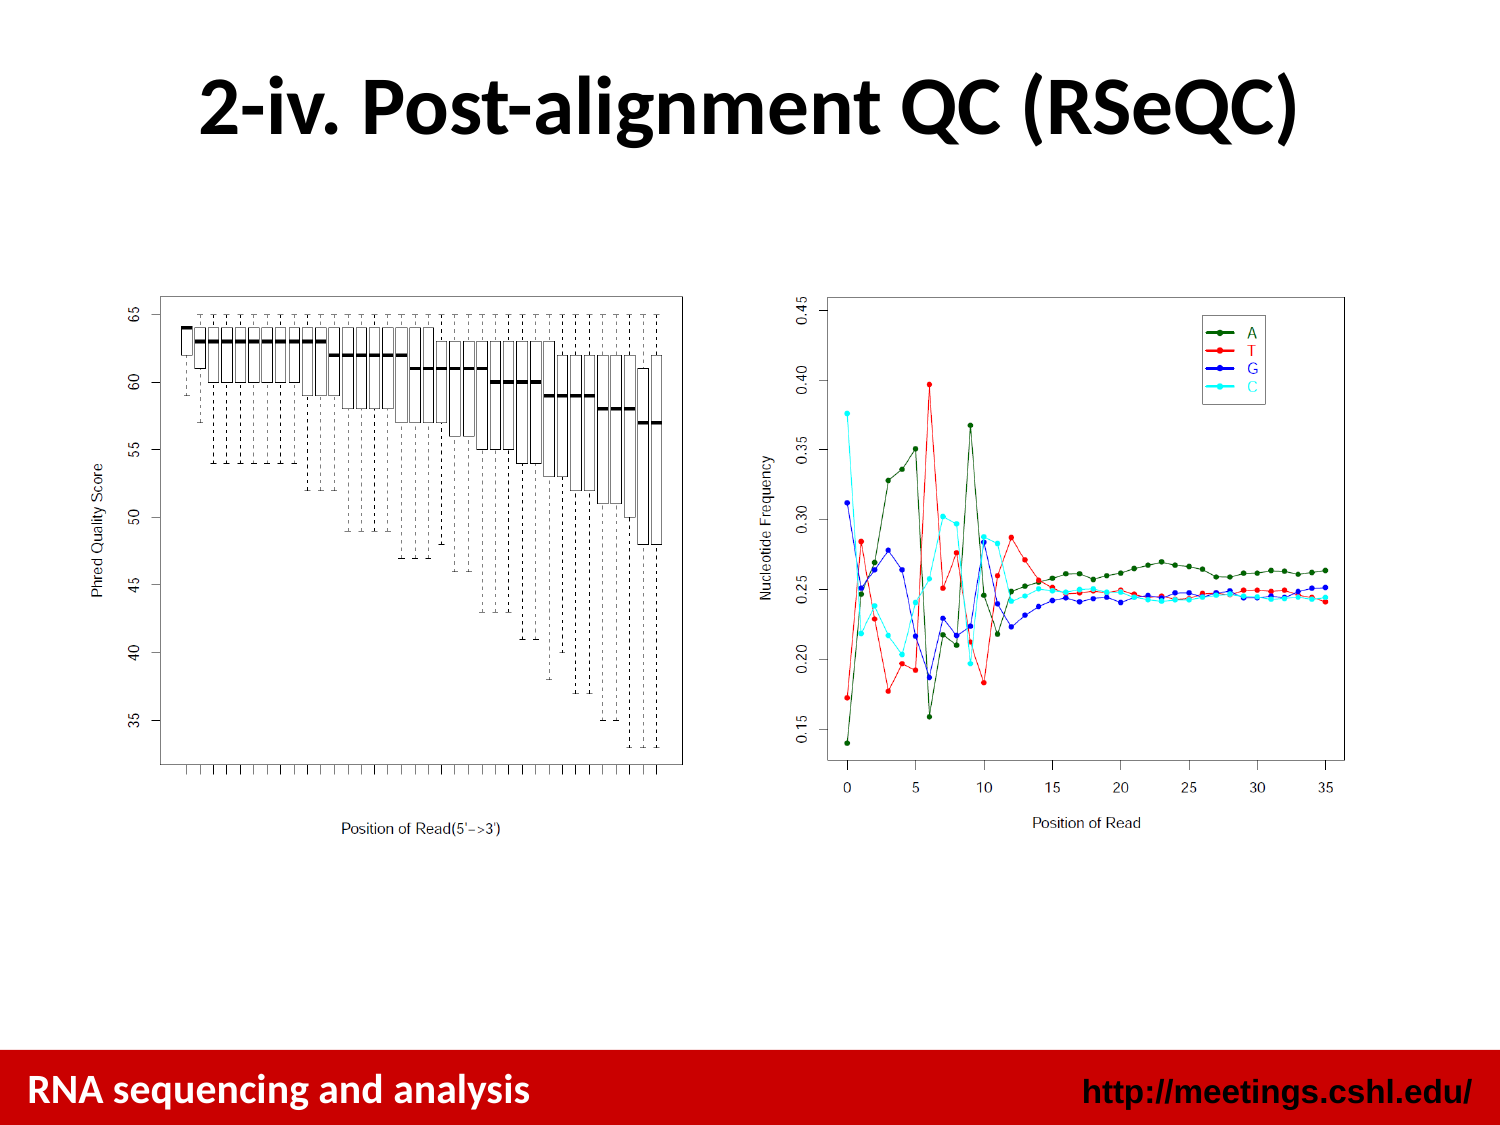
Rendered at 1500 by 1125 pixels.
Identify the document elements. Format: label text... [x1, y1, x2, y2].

title 2-iv. Post-alignment QC (RSeQC) [24, 7, 1475, 195]
picture [88, 231, 700, 842]
picture [757, 231, 1365, 835]
